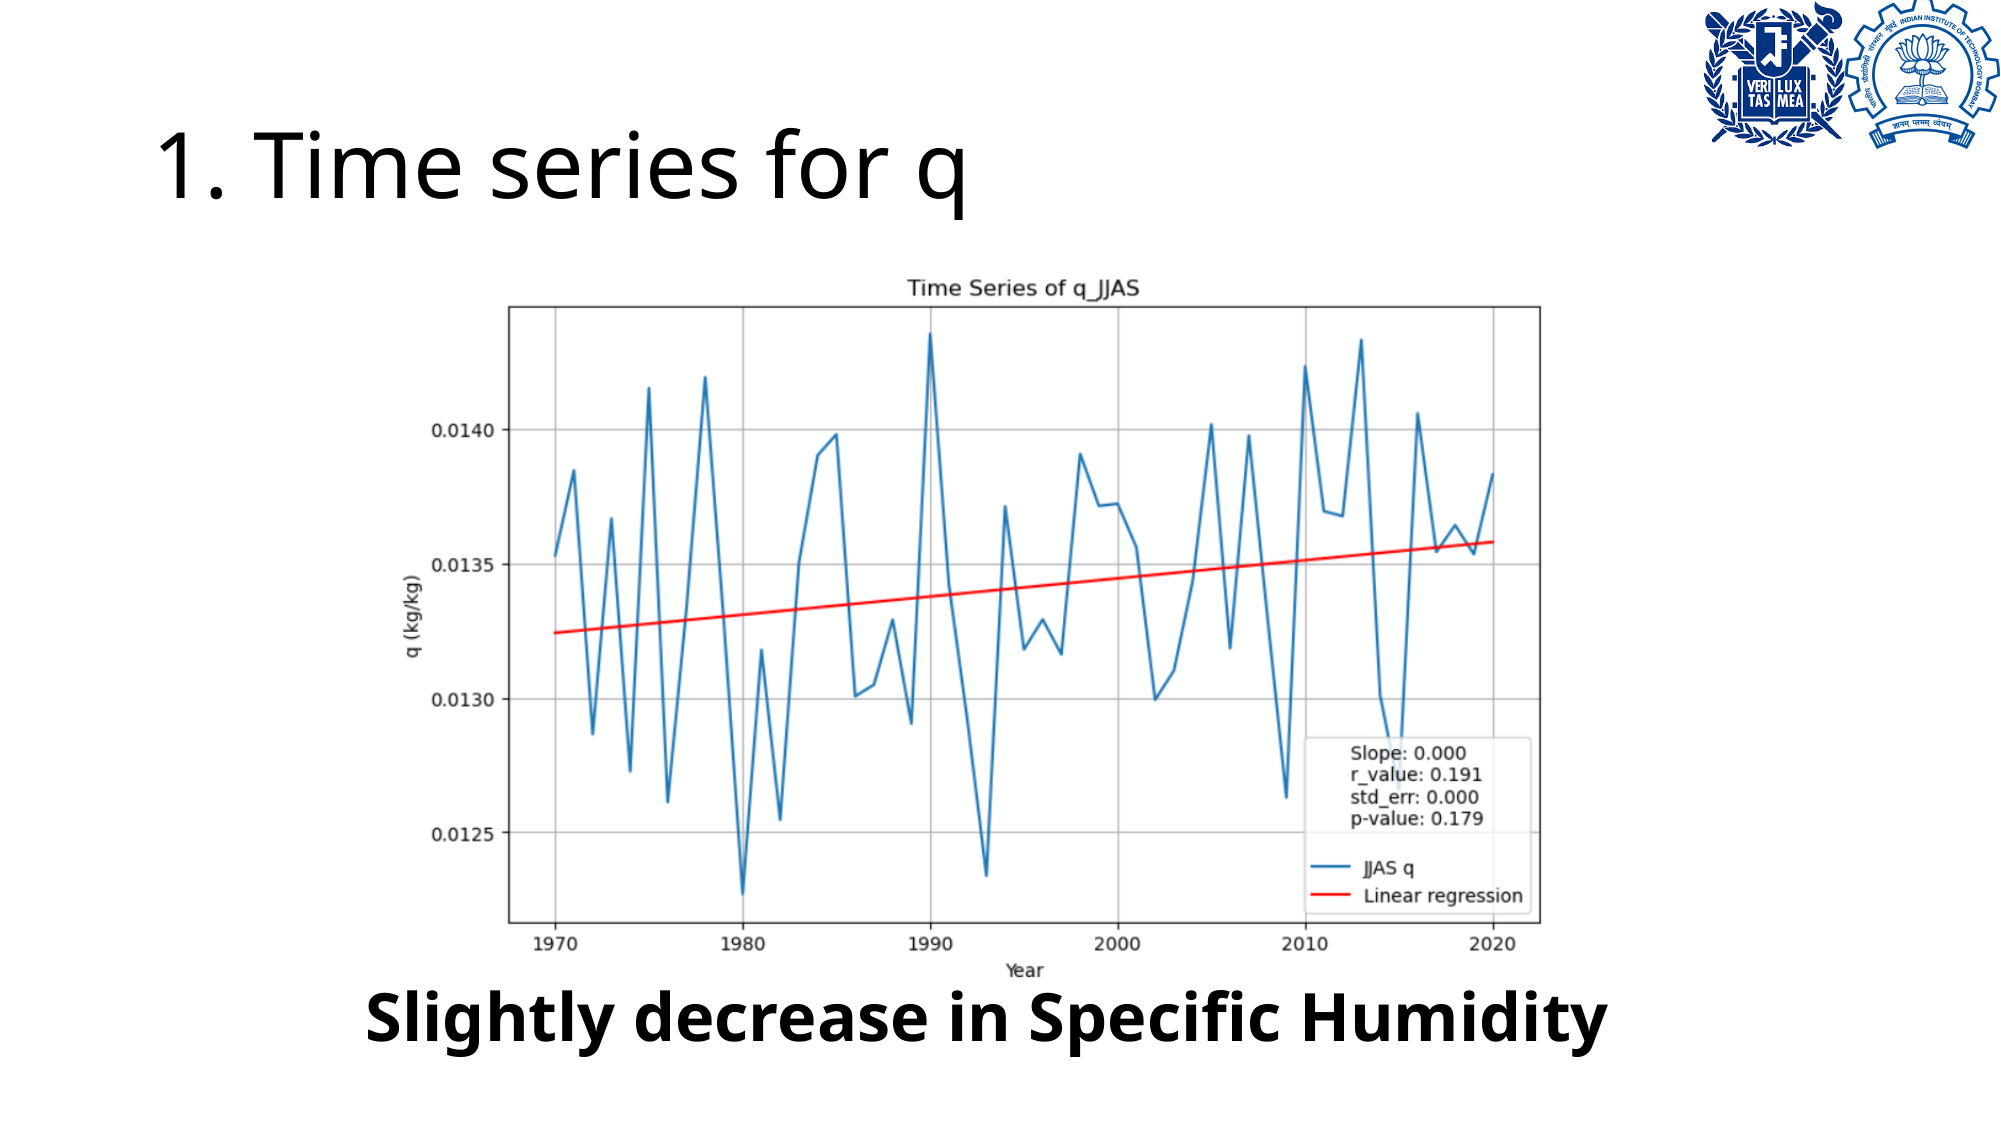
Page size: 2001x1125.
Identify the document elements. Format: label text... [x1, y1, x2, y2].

text_box Slightly decrease in Specific Humidity [350, 967, 1625, 1063]
picture [387, 277, 1557, 992]
title 1. Time series for q [137, 59, 1863, 278]
picture [1702, 0, 2000, 149]
